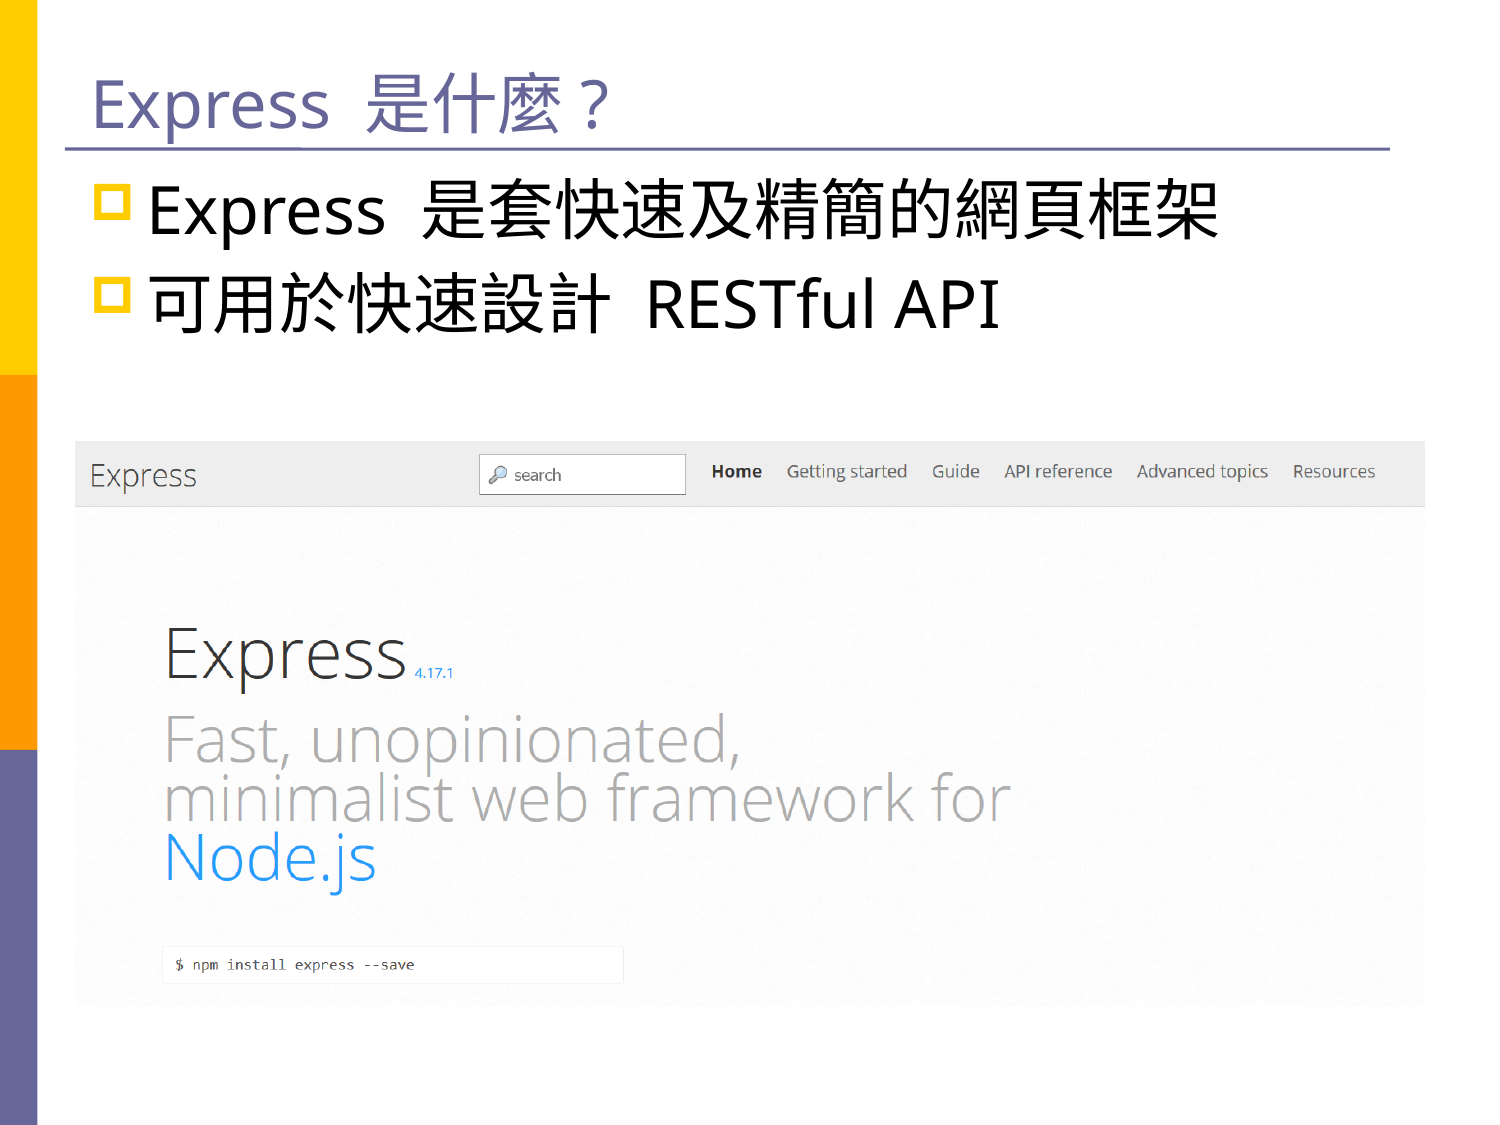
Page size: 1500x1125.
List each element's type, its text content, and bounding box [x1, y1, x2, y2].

title Express 是什麼? [75, 19, 1425, 149]
picture [74, 440, 1426, 1006]
list Express 是套快速及精簡的網頁框架 可用於快速設計 RESTful API [75, 160, 1425, 440]
